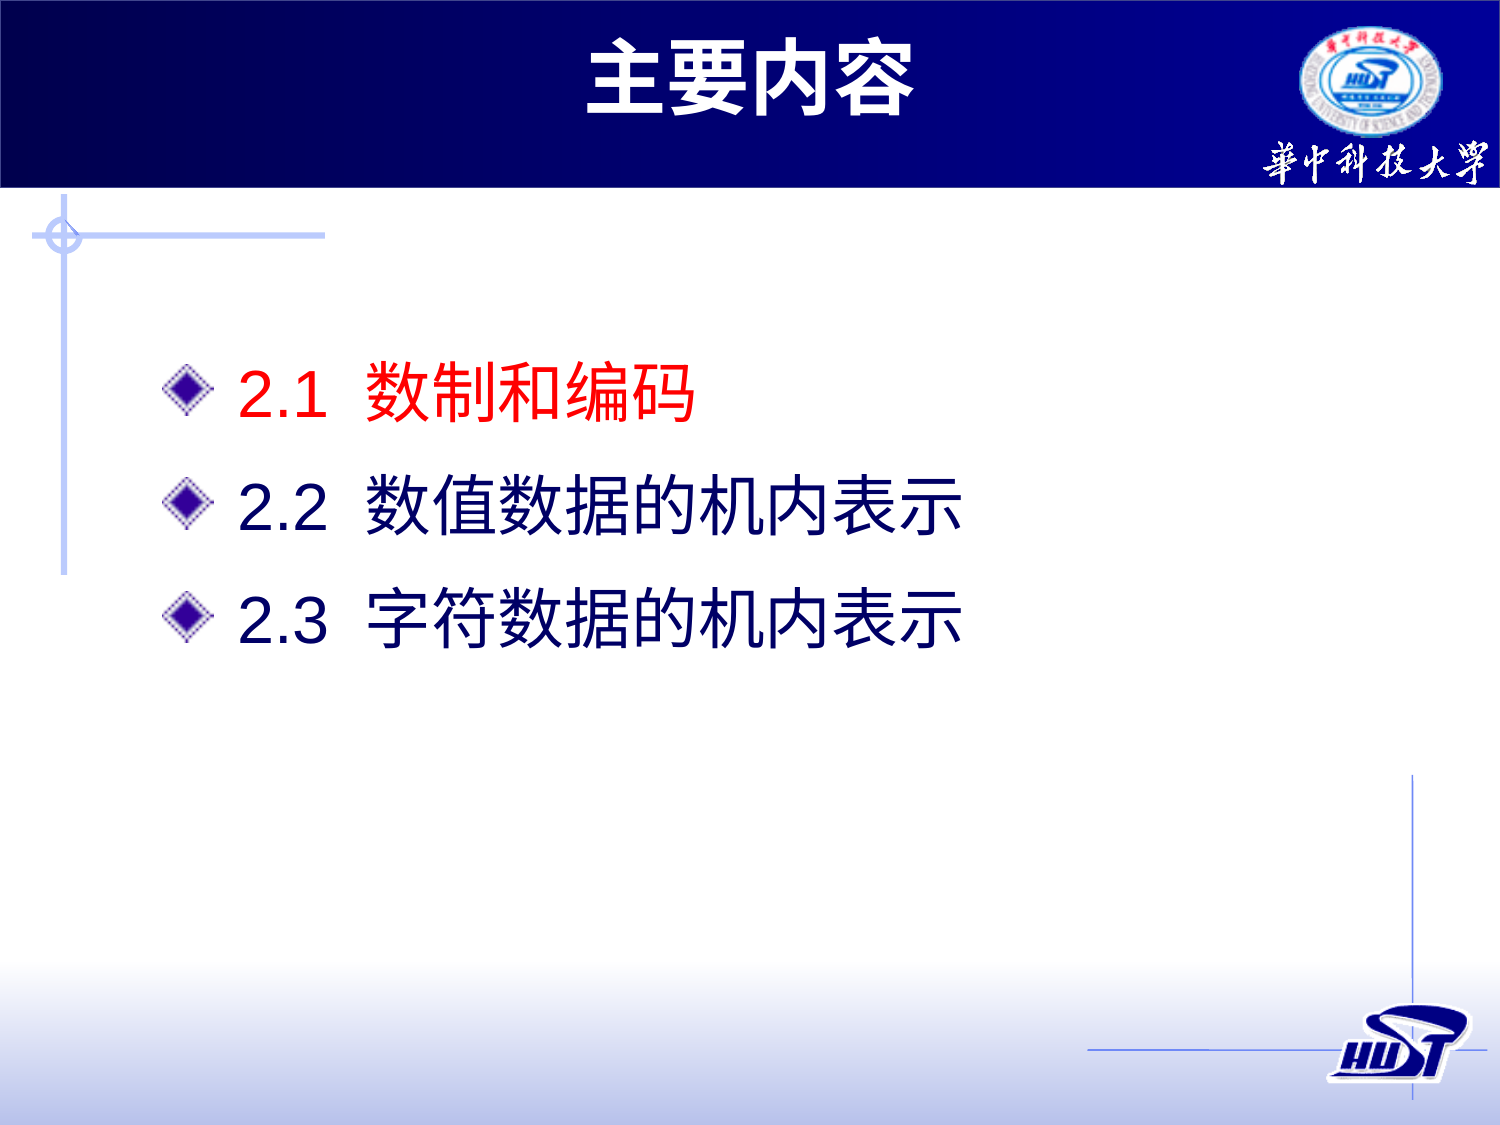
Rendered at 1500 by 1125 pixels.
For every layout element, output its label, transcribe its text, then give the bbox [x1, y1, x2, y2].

list 2.1 数制和编码 2.2 数值数据的机内表示 2.3 字符数据的机内表示 [147, 342, 1392, 717]
picture [162, 477, 214, 530]
picture [1299, 26, 1443, 138]
picture [162, 591, 214, 643]
picture [162, 364, 214, 416]
title 主要内容 [74, 15, 1426, 136]
picture [1262, 140, 1488, 185]
